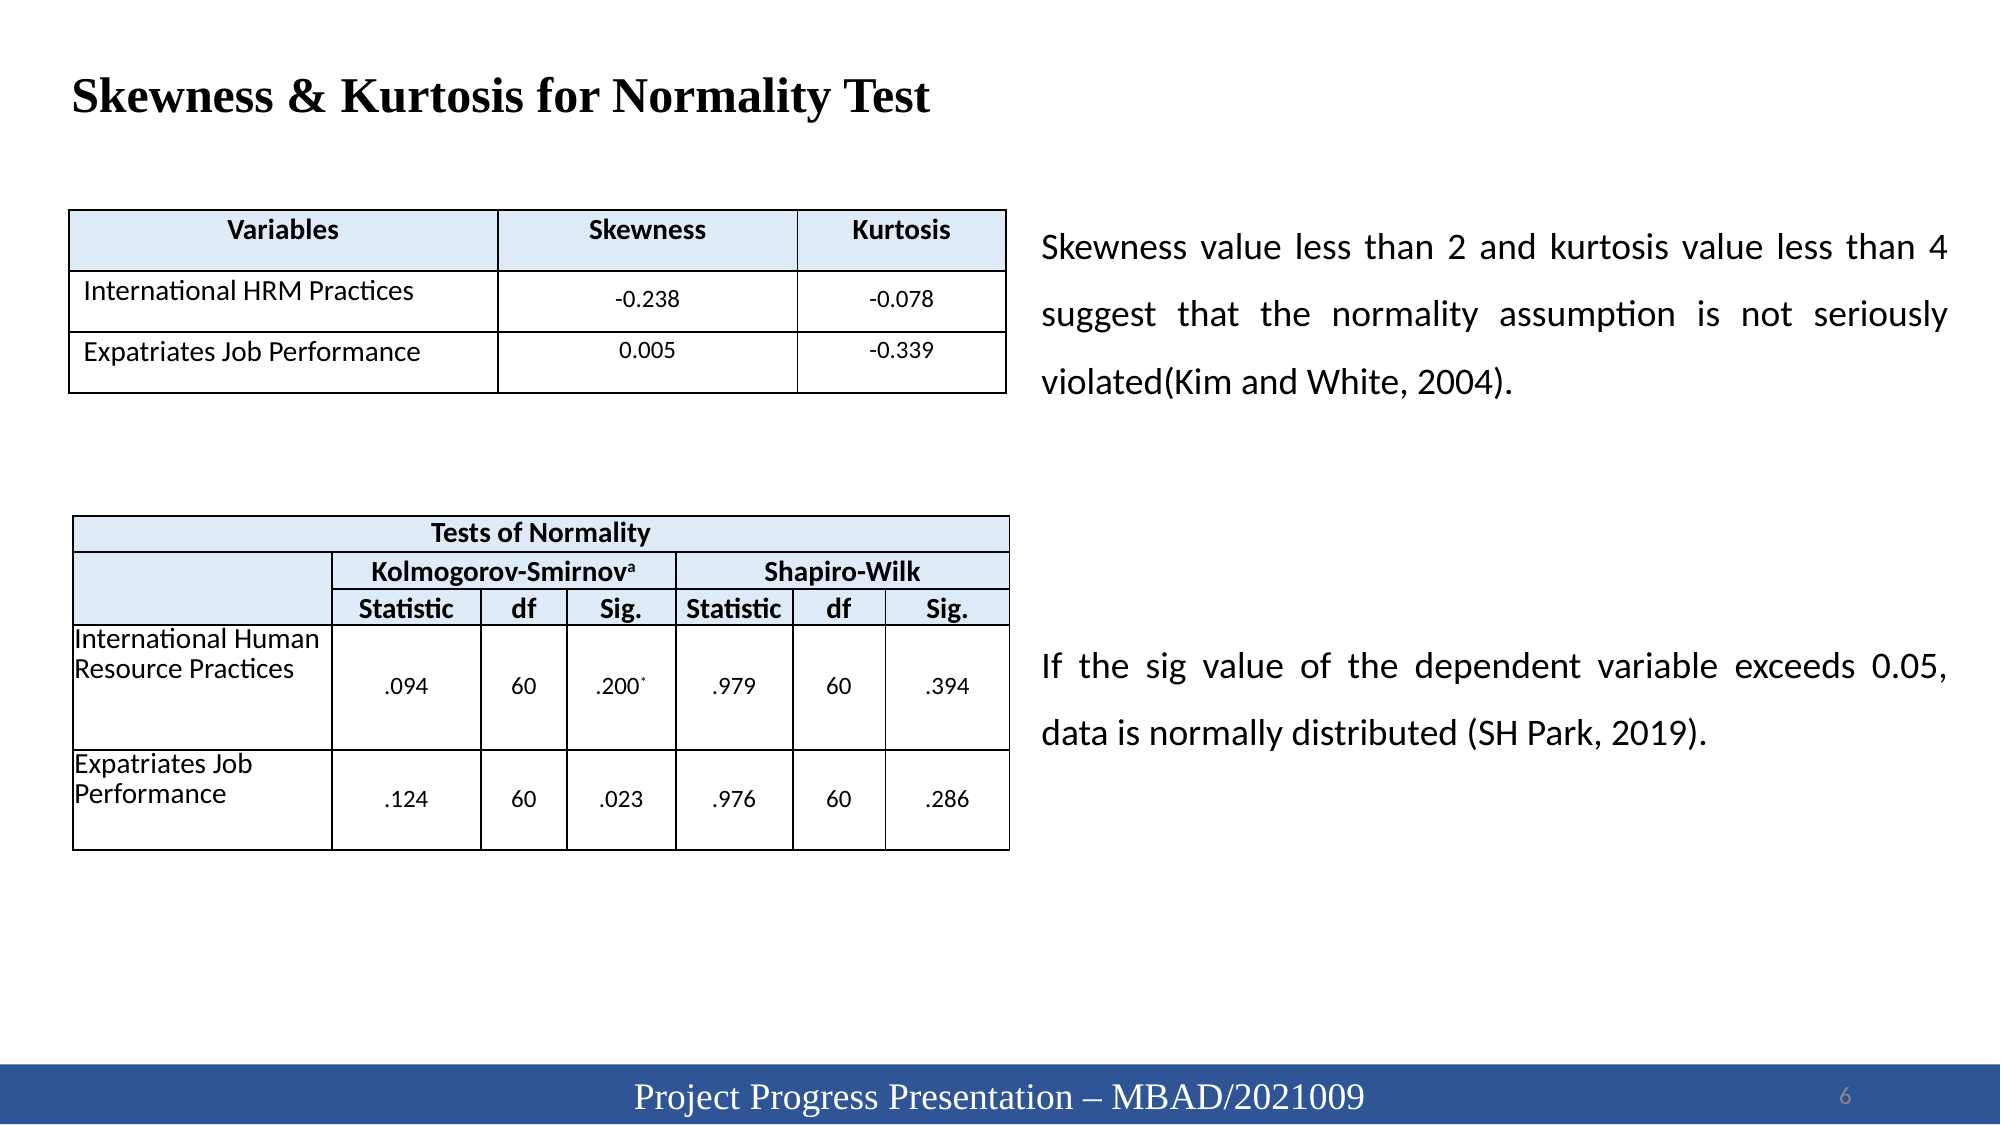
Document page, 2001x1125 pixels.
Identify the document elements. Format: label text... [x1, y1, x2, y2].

text_box Skewness value less than 2 and kurtosis value less than 4 suggest that the normality assumption is not seriously violated(Kim and White, 2004). [1026, 191, 1964, 410]
table_cell International Human Resource Practices [74, 626, 331, 749]
table_cell Expatriates Job Performance [74, 751, 331, 849]
table_cell International HRM Practices [70, 272, 497, 331]
table_header Variables [70, 211, 497, 270]
table_cell Sig. [886, 590, 1009, 624]
slide_number 6 [1416, 1065, 1867, 1125]
table_cell .124 [333, 751, 480, 849]
table_cell .394 [886, 626, 1009, 749]
table_cell df [482, 590, 566, 624]
table_cell -0.078 [798, 272, 1005, 331]
table_header Tests of Normality [74, 517, 1009, 551]
text_box Skewness & Kurtosis for Normality Test [56, 55, 1964, 603]
table_cell Expatriates Job Performance [70, 333, 497, 392]
table_cell -0.238 [499, 272, 797, 331]
table_cell 60 [794, 626, 885, 749]
table_cell 60 [794, 751, 885, 849]
table_cell 60 [482, 626, 566, 749]
table_cell Shapiro-Wilk [677, 553, 1009, 588]
text_box If the sig value of the dependent variable exceeds 0.05, data is normally distributed (SH Park, 2019). [1026, 610, 1964, 761]
table_cell .976 [677, 751, 792, 849]
table_cell Statistic [333, 590, 480, 624]
table_cell .094 [333, 626, 480, 749]
table_cell Kolmogorov-Smirnova [333, 553, 675, 588]
table_cell .979 [677, 626, 792, 749]
table_cell 60 [482, 751, 566, 849]
table_cell [74, 553, 331, 624]
text_box Project Progress Presentation – MBAD/2021009 [0, 1064, 2000, 1125]
table_cell -0.339 [798, 333, 1005, 392]
table_header Kurtosis [798, 211, 1005, 270]
table_cell .200* [568, 626, 675, 749]
table_cell 0.005 [499, 333, 797, 392]
table_cell df [794, 590, 885, 624]
table_header Skewness [499, 211, 797, 270]
table_cell .286 [886, 751, 1009, 849]
table_cell Sig. [568, 590, 675, 624]
table_cell Statistic [677, 590, 792, 624]
table_cell .023 [568, 751, 675, 849]
